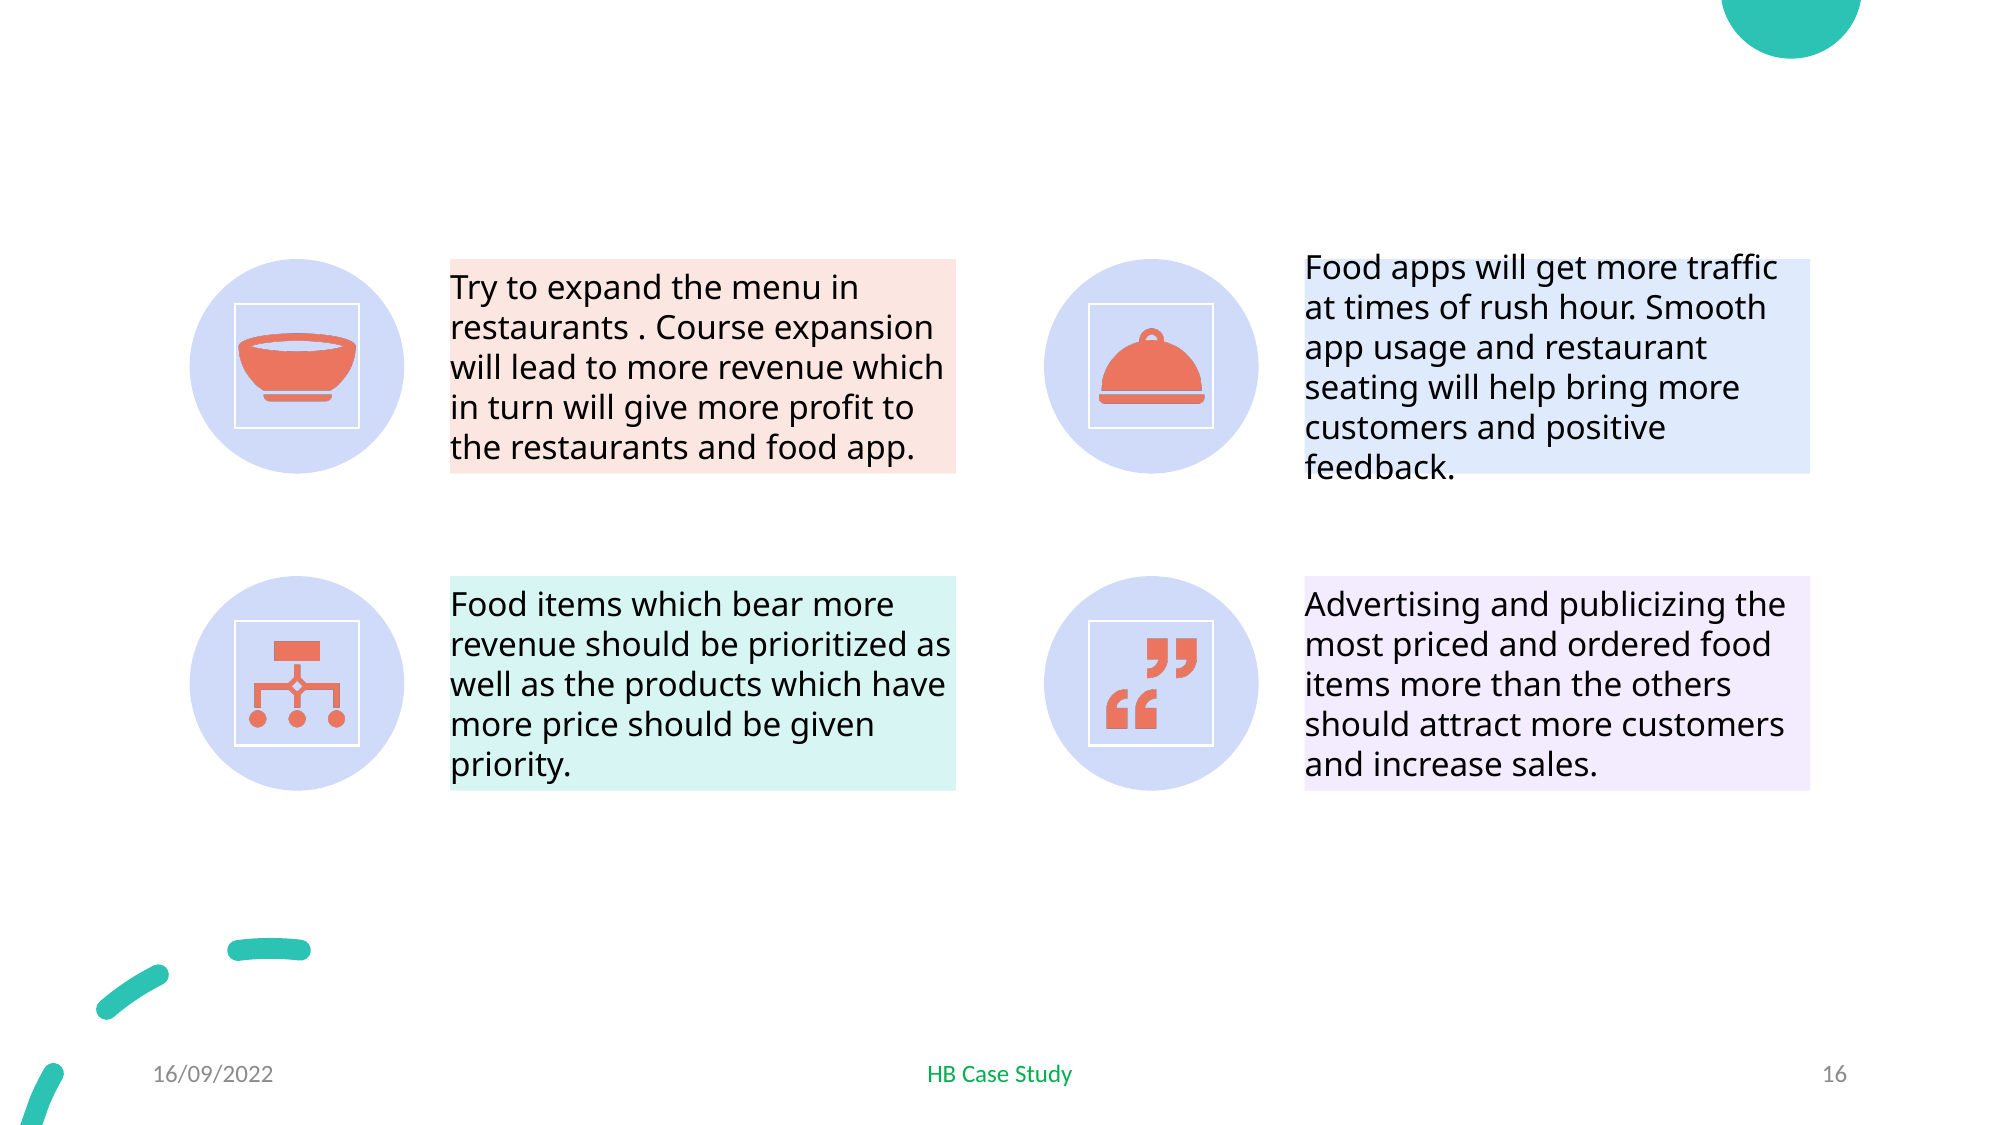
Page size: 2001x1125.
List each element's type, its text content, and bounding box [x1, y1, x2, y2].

slide_number 16 [1412, 1042, 1863, 1103]
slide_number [137, 1042, 588, 1103]
footer HB Case Study [662, 1042, 1338, 1103]
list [163, 223, 1837, 827]
